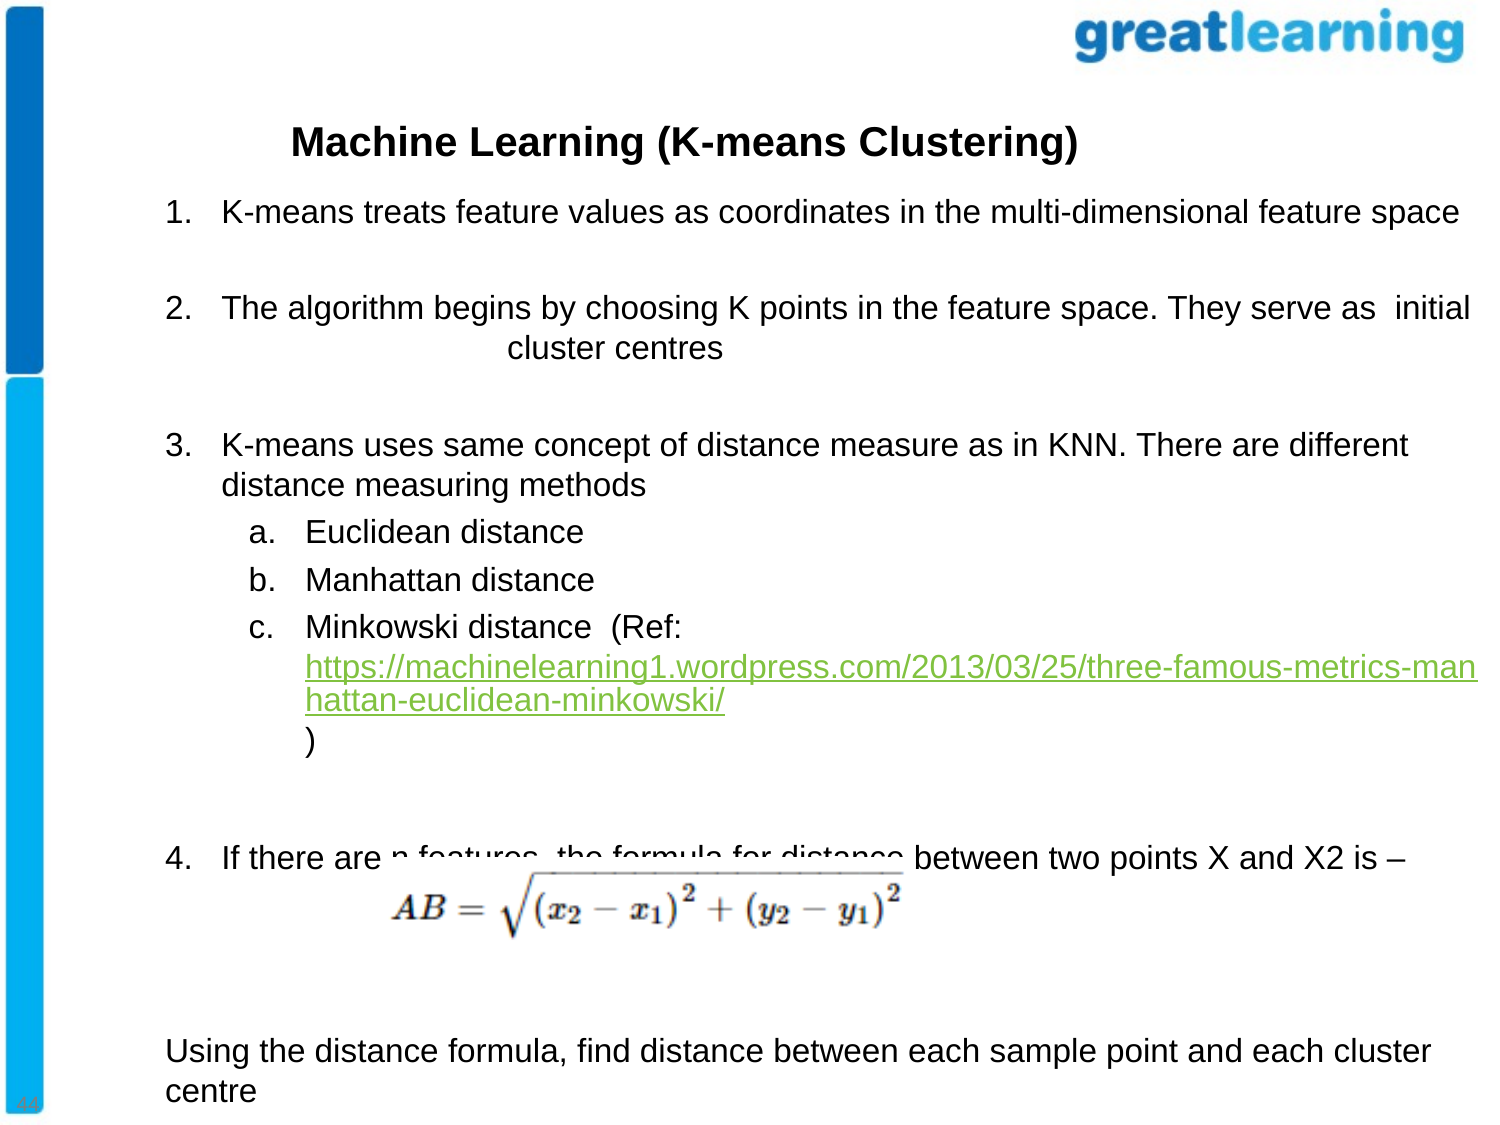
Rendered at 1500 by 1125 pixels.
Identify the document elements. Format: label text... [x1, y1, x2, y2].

picture [383, 857, 913, 959]
title Machine Learning (K-means Clustering) [0, 107, 1382, 175]
list K-means treats feature values as coordinates in the multi-dimensional feature space The algorithm begins by choosing K points in the feature space. They serve as initial cluster centres K-means uses same concept of distance measure as in KNN. There are different distance measuring methods Euclidean distance Manhattan distance Minkowski distance (Ref: https://machinelearning1.wordpress.com/2013/03/25/three-famous-metrics-manhattan-euclidean-minkowski/) If there are n features, the formula for distance between two points X and X2 is – Using the distance formula, find distance between each sample point and each cluster centre [150, 174, 1500, 1091]
picture [0, 175, 1500, 1125]
picture [0, 0, 1500, 174]
